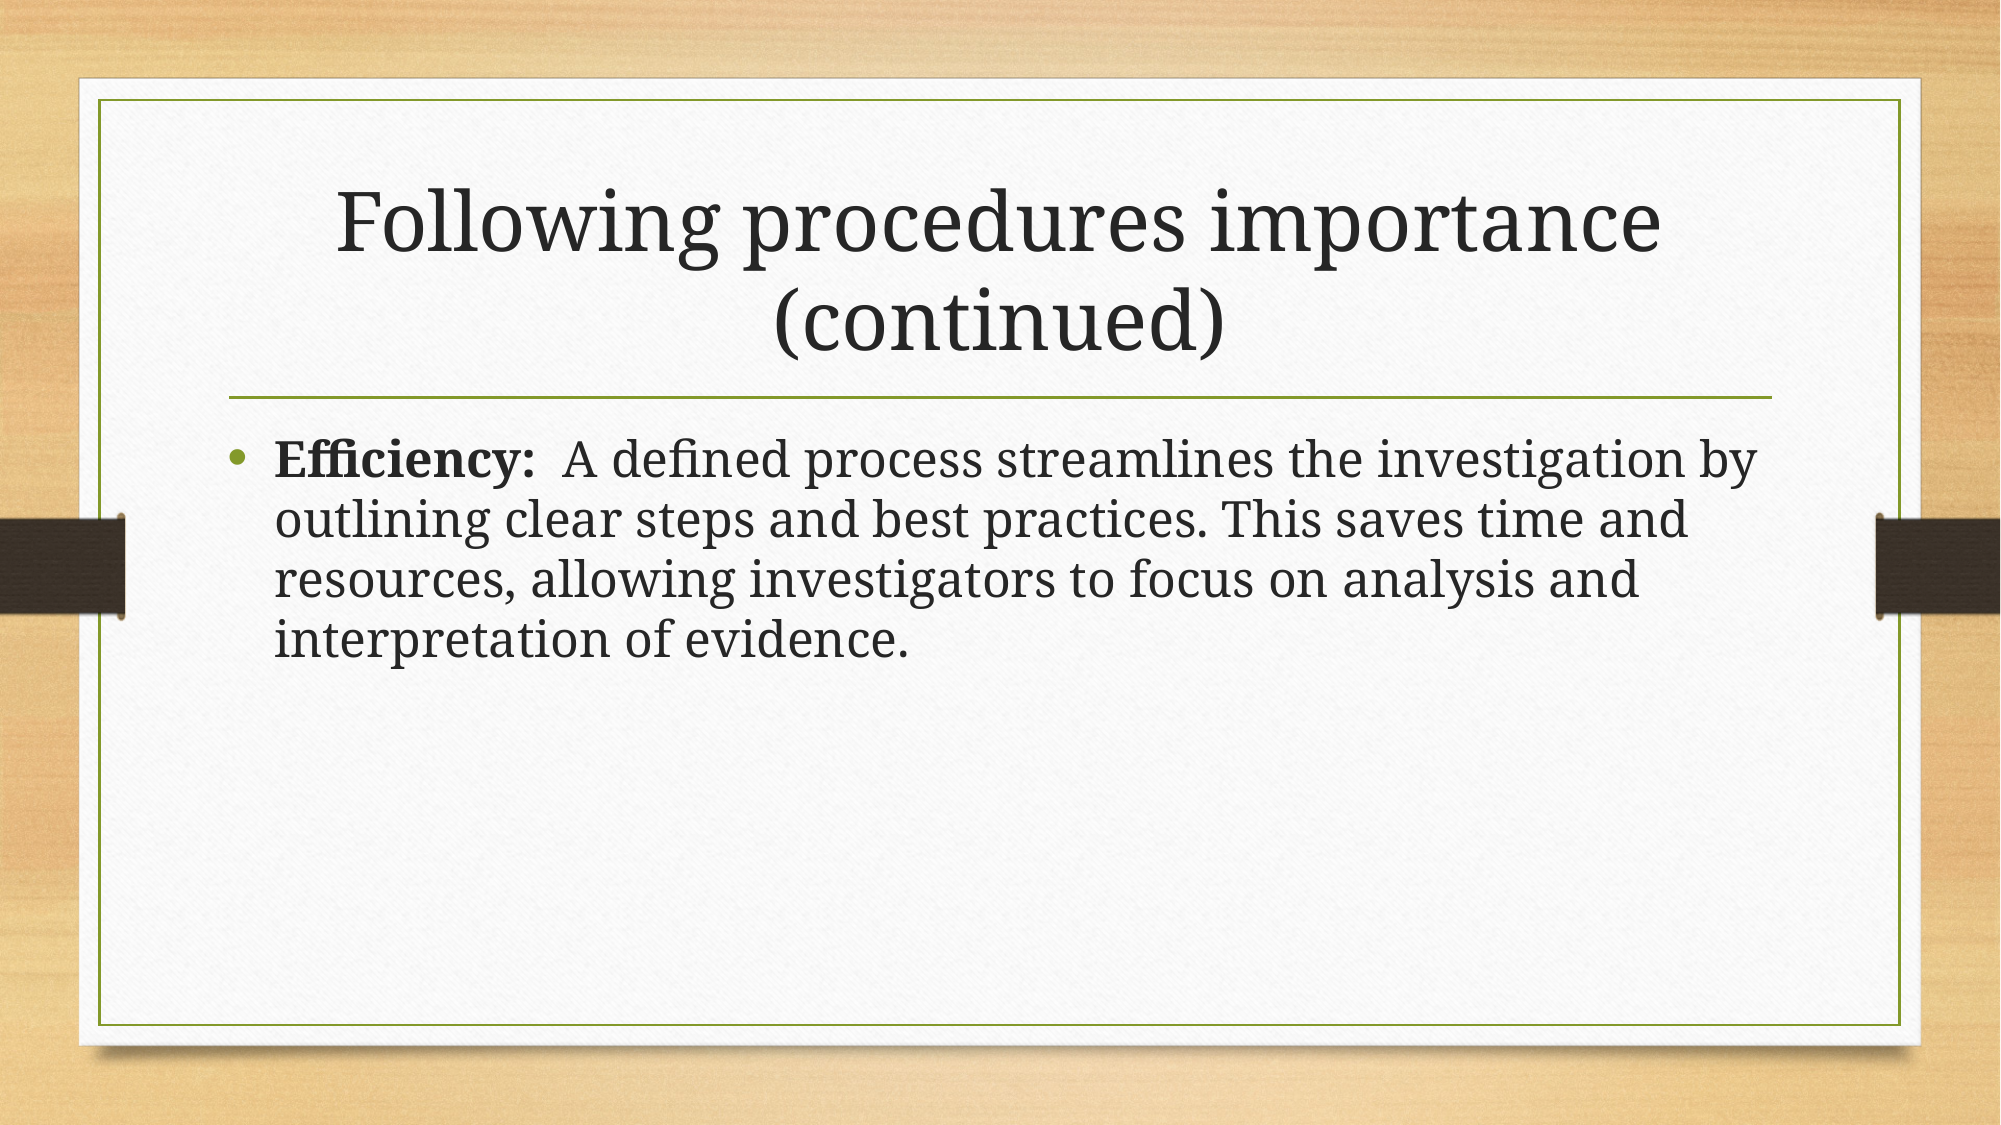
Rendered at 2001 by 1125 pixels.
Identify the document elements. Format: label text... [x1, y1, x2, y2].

picture [0, 0, 2001, 1125]
list Efficiency: A defined process streamlines the investigation by outlining clear steps and best practices. This saves time and resources, allowing investigators to focus on analysis and interpretation of evidence. [212, 419, 1788, 964]
title Following procedures importance (continued) [212, 161, 1788, 375]
